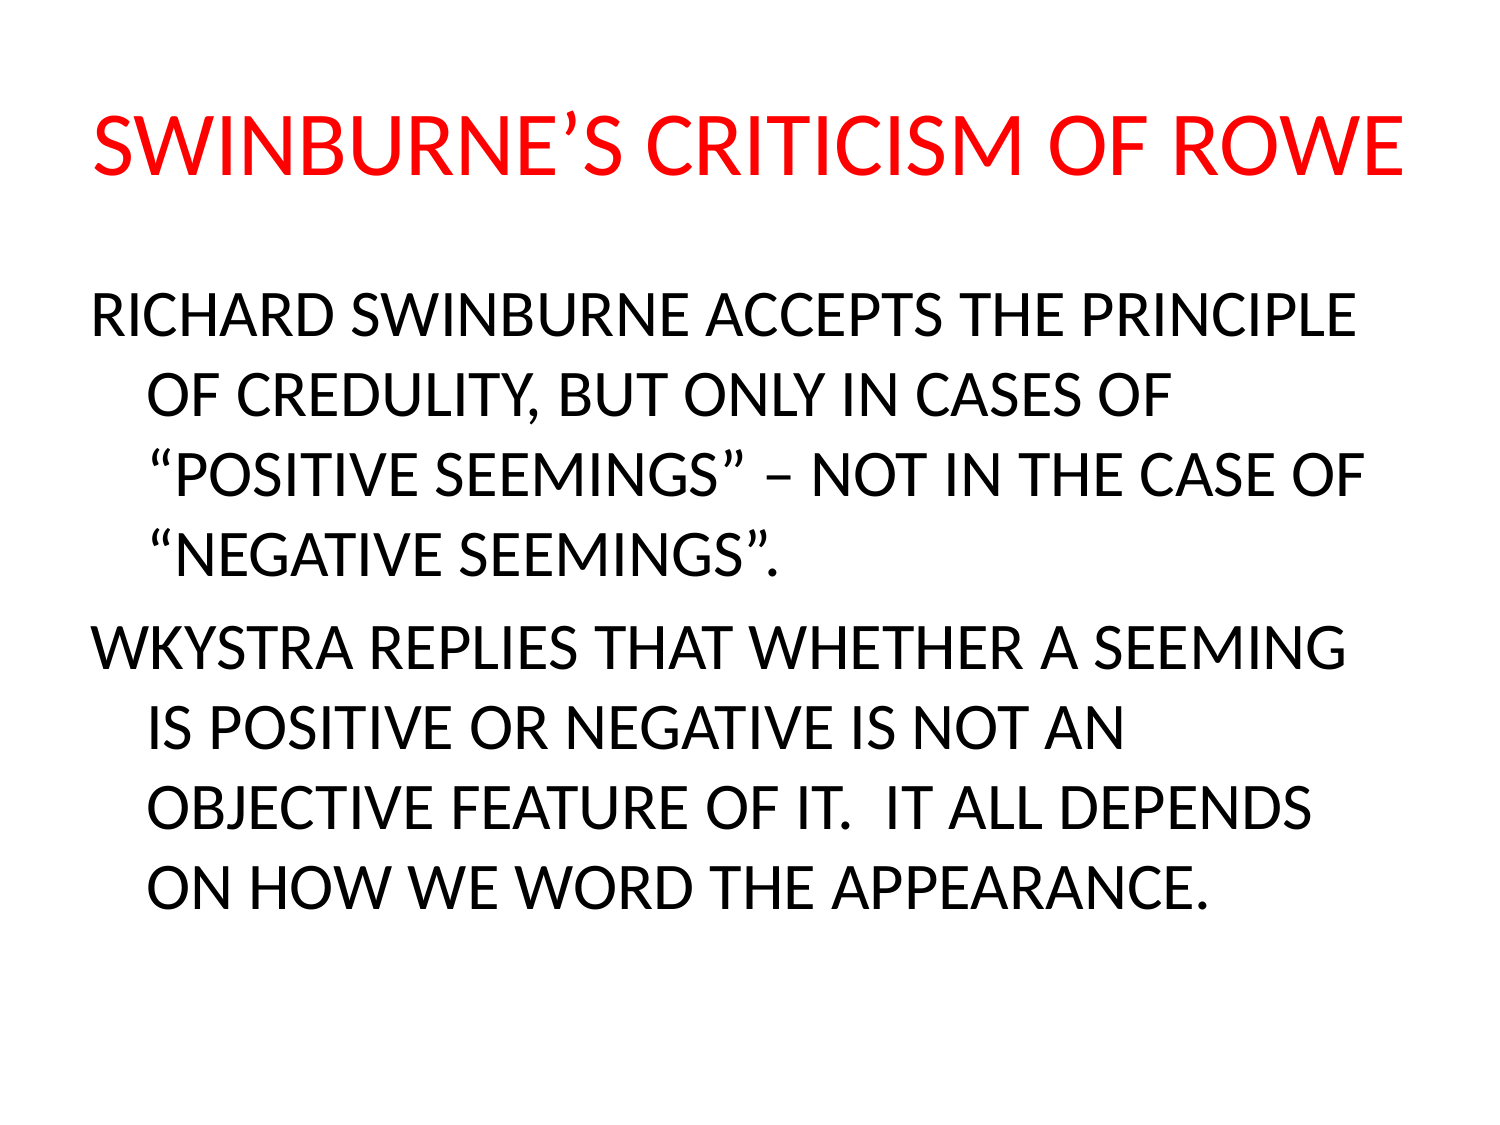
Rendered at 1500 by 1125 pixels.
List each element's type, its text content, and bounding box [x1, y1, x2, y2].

title SWINBURNE’S CRITICISM OF ROWE [75, 45, 1425, 233]
list RICHARD SWINBURNE ACCEPTS THE PRINCIPLE OF CREDULITY, BUT ONLY IN CASES OF “POSITIVE SEEMINGS” – NOT IN THE CASE OF “NEGATIVE SEEMINGS”. WKYSTRA REPLIES THAT WHETHER A SEEMING IS POSITIVE OR NEGATIVE IS NOT AN OBJECTIVE FEATURE OF IT. IT ALL DEPENDS ON HOW WE WORD THE APPEARANCE. [75, 262, 1425, 1005]
